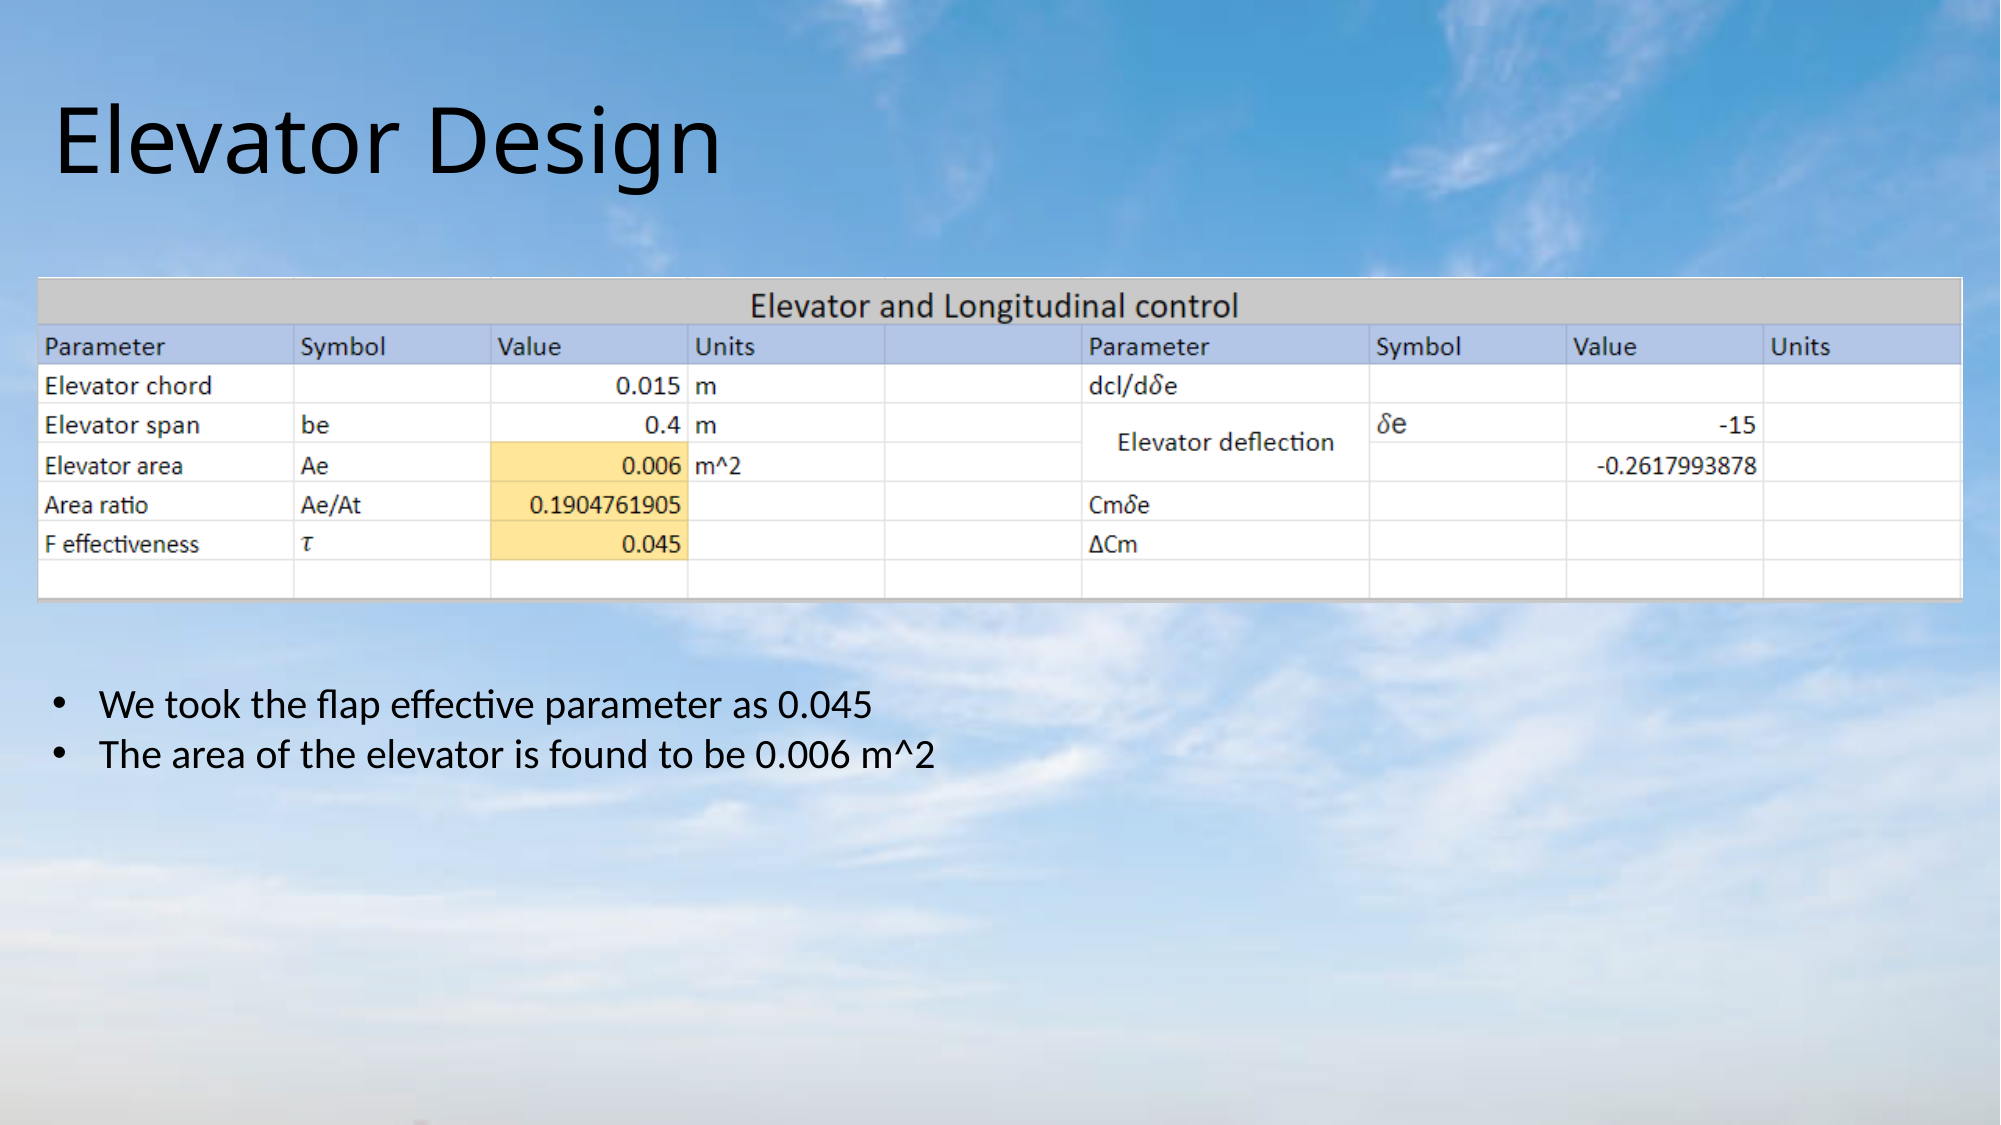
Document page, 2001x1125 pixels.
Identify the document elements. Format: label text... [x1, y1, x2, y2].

title Elevator Design [37, 35, 1763, 253]
picture [37, 277, 1963, 603]
text_box We took the flap effective parameter as 0.045 The area of the elevator is found to be 0.006 m^2 [37, 669, 1444, 785]
